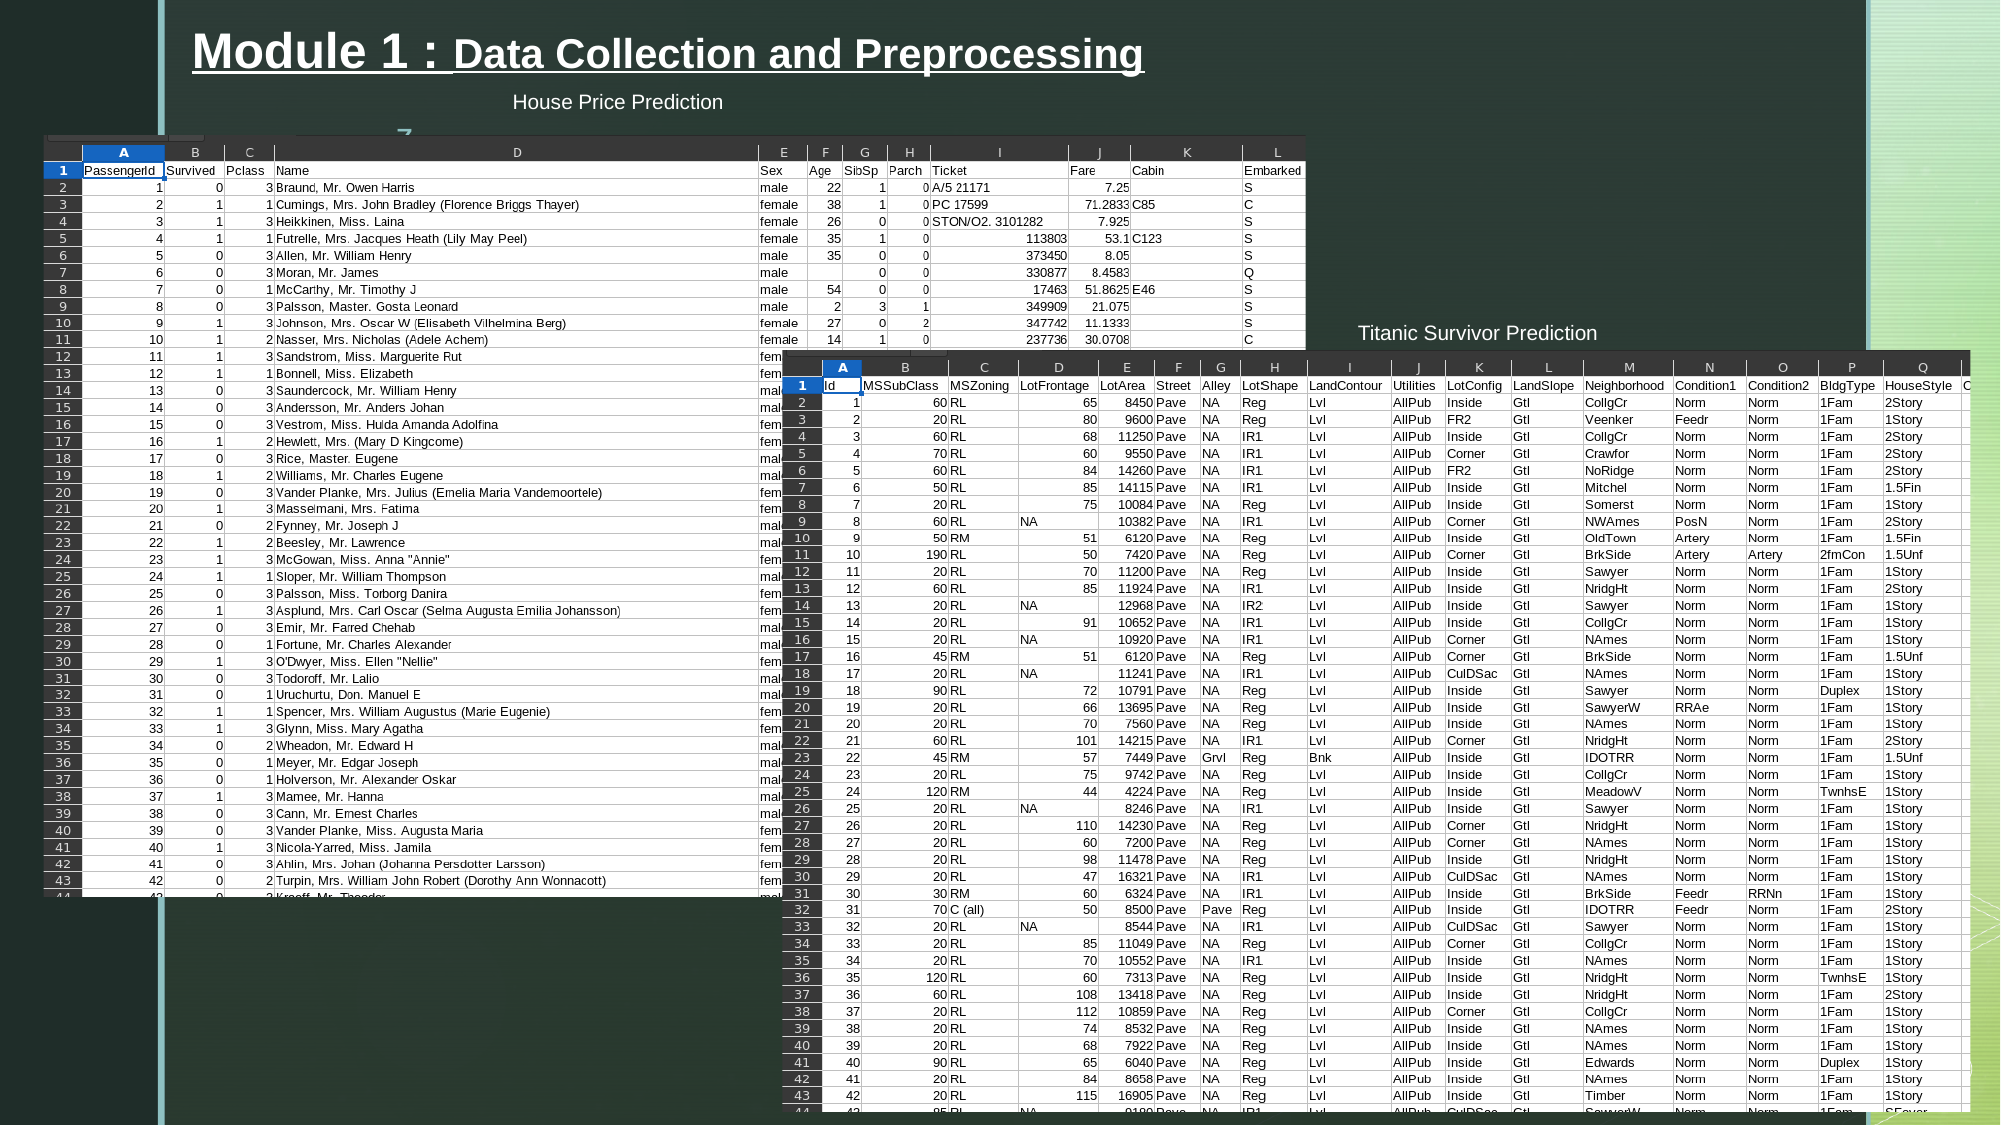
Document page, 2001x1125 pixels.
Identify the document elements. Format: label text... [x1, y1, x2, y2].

text_box House Price Prediction [497, 80, 1000, 119]
list Module 1 : Data Collection and Preprocessing [177, 0, 1903, 349]
picture [43, 0, 2001, 1125]
text_box Titanic Survivor Prediction [1343, 312, 1710, 349]
